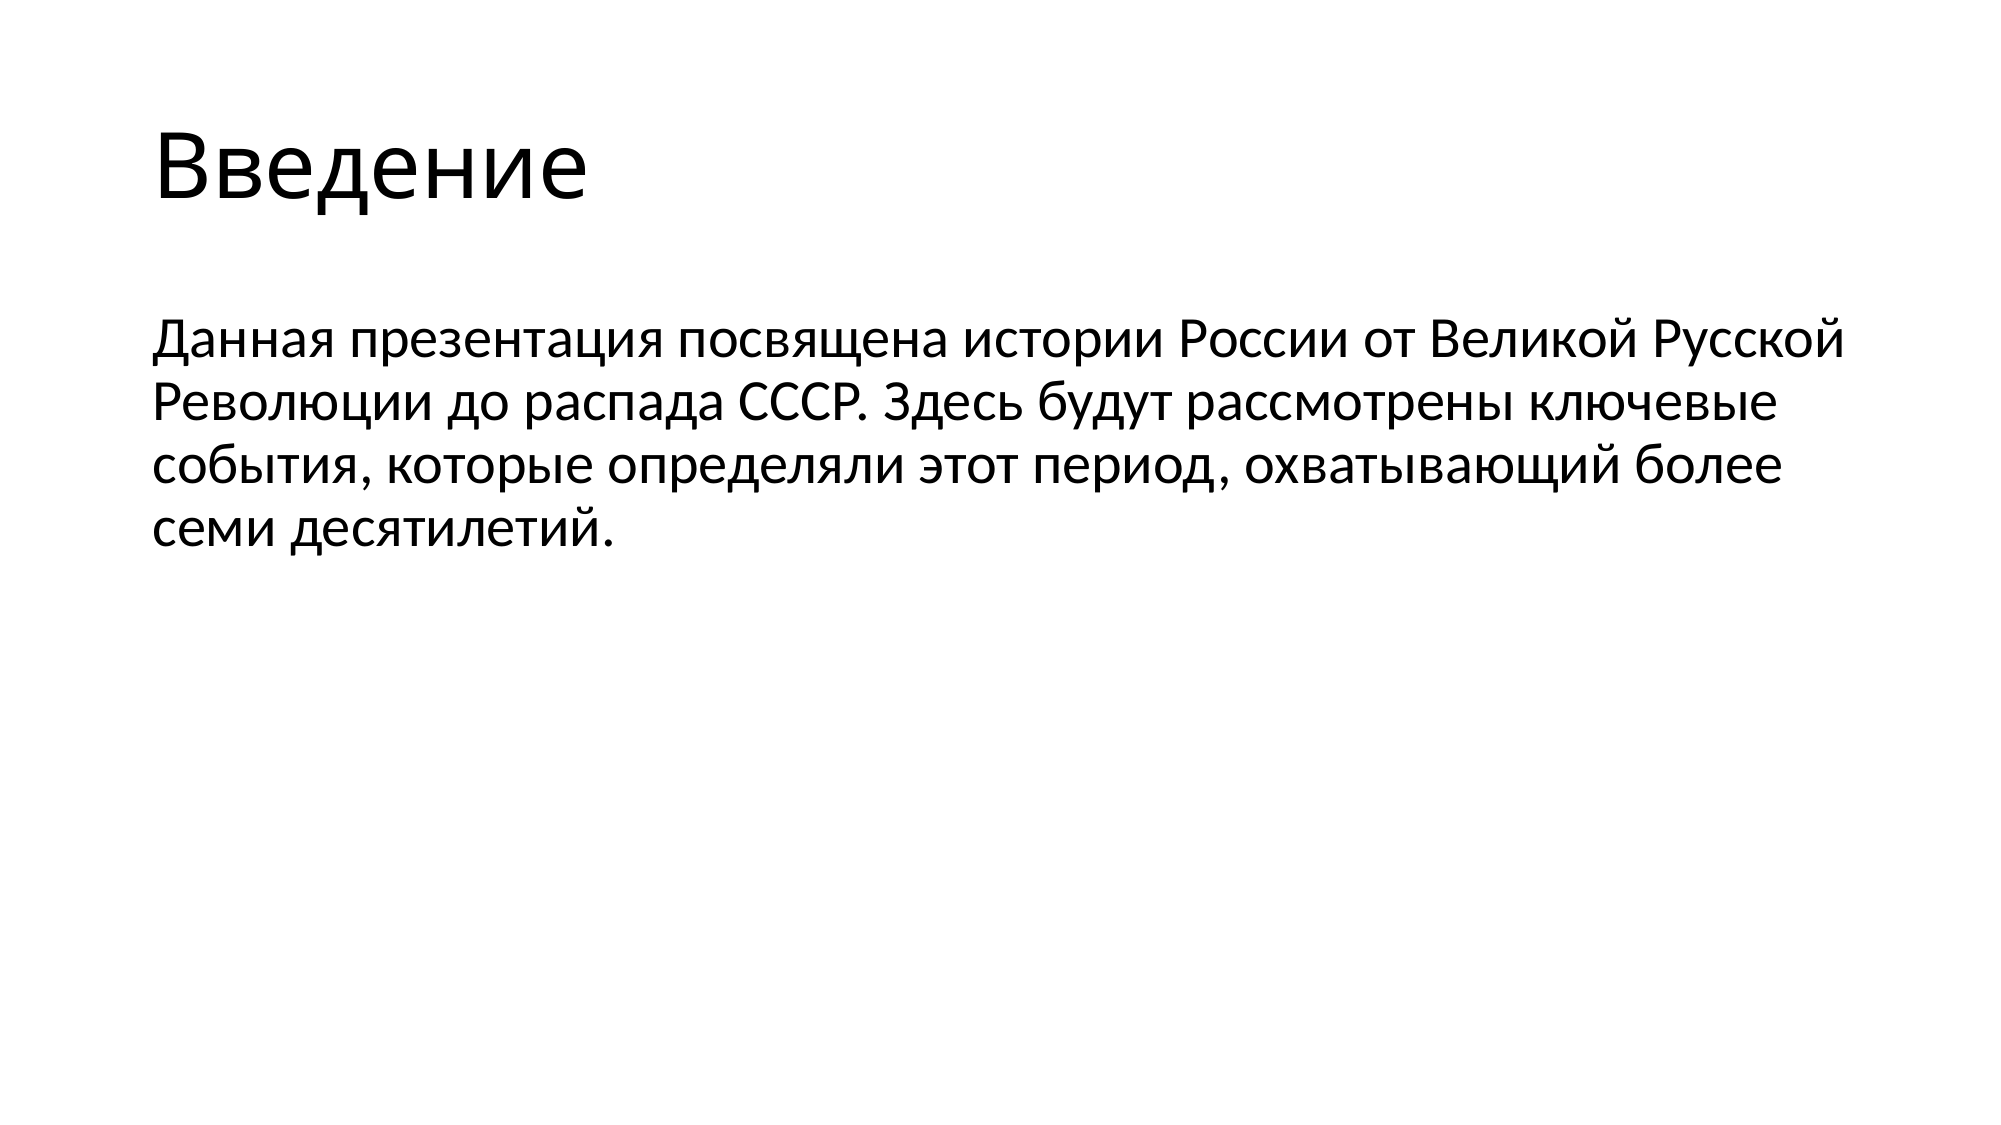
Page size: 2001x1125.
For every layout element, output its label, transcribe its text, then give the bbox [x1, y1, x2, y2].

list Данная презентация посвящена истории России от Великой Русской Революции до распада СССР. Здесь будут рассмотрены ключевые события, которые определяли этот период, охватывающий более семи десятилетий. [137, 299, 1863, 1014]
title Введение [137, 59, 1863, 278]
